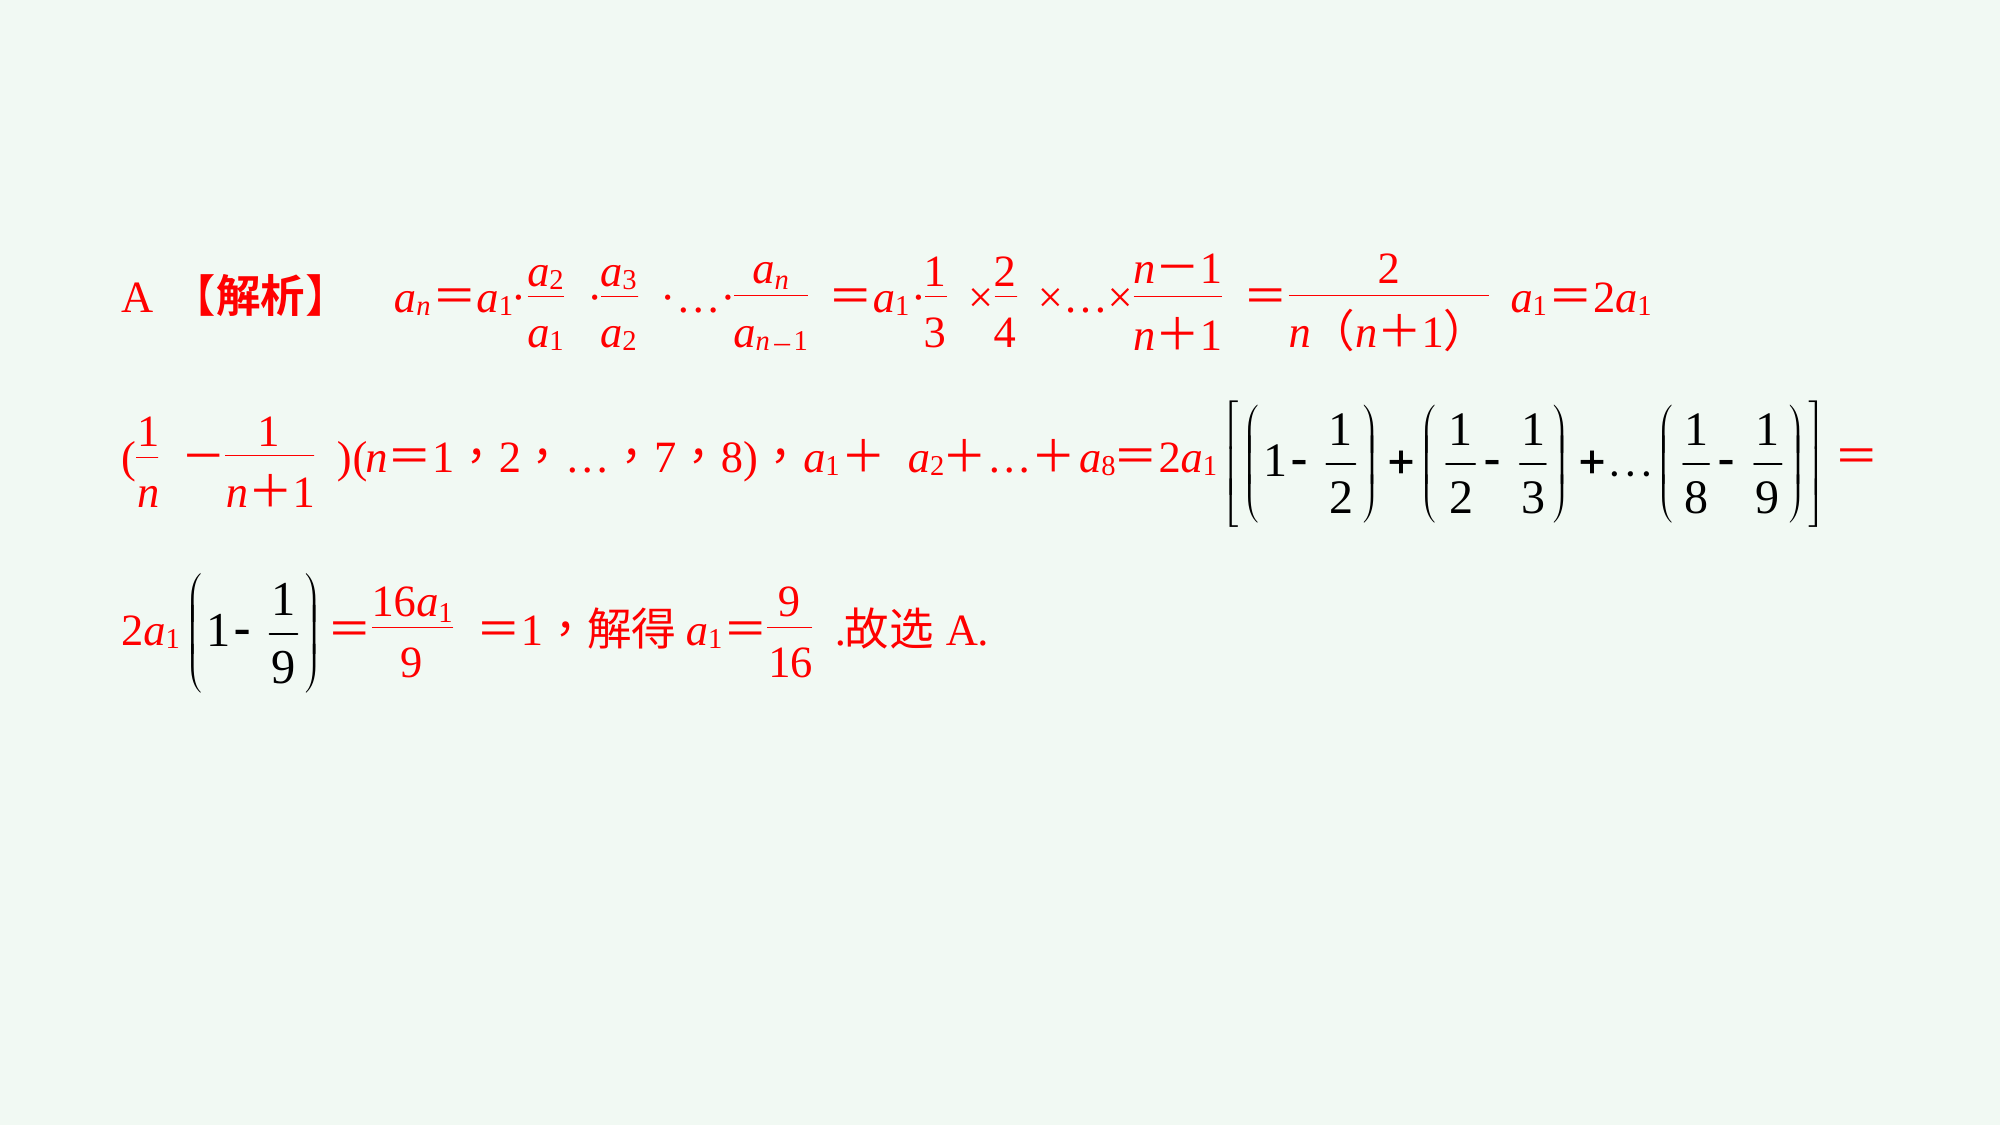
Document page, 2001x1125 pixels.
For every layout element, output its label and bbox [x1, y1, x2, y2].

text_box [121, 238, 1879, 802]
